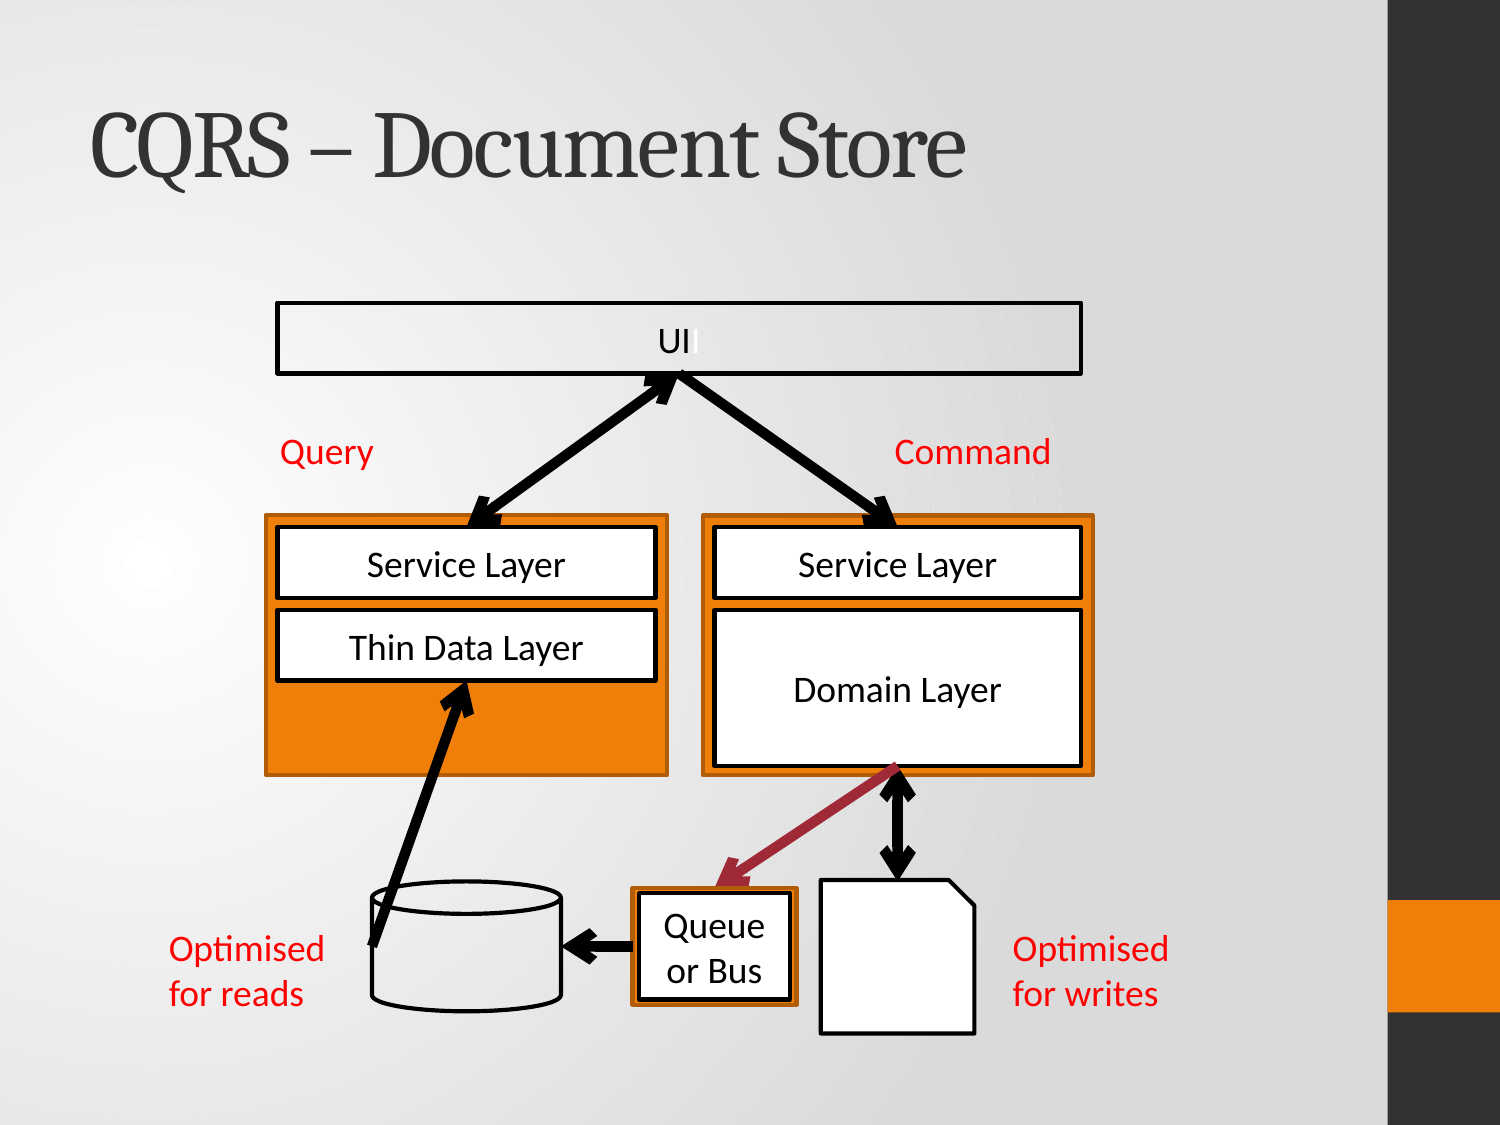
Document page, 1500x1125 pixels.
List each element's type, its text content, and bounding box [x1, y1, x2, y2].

text_box Optimised for writes [997, 916, 1211, 1021]
text_box Thin Data Layer [275, 608, 658, 683]
text_box [369, 879, 564, 1014]
text_box [701, 513, 1095, 777]
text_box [713, 765, 899, 889]
text_box Queue or Bus [637, 891, 792, 1002]
text_box UII [275, 301, 1083, 376]
text_box [630, 895, 799, 1007]
text_box Command [909, 419, 1093, 480]
text_box Service Layer [712, 525, 1083, 600]
text_box Domain Layer [712, 608, 1083, 768]
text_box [689, 372, 899, 528]
text_box [630, 886, 714, 939]
text_box Query [265, 419, 463, 480]
text_box [818, 877, 977, 1036]
text_box Service Layer [275, 525, 658, 600]
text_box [465, 372, 680, 528]
title CQRS – Document Store [75, 45, 1325, 233]
text_box [264, 513, 669, 777]
text_box Optimised for reads [153, 916, 361, 1021]
